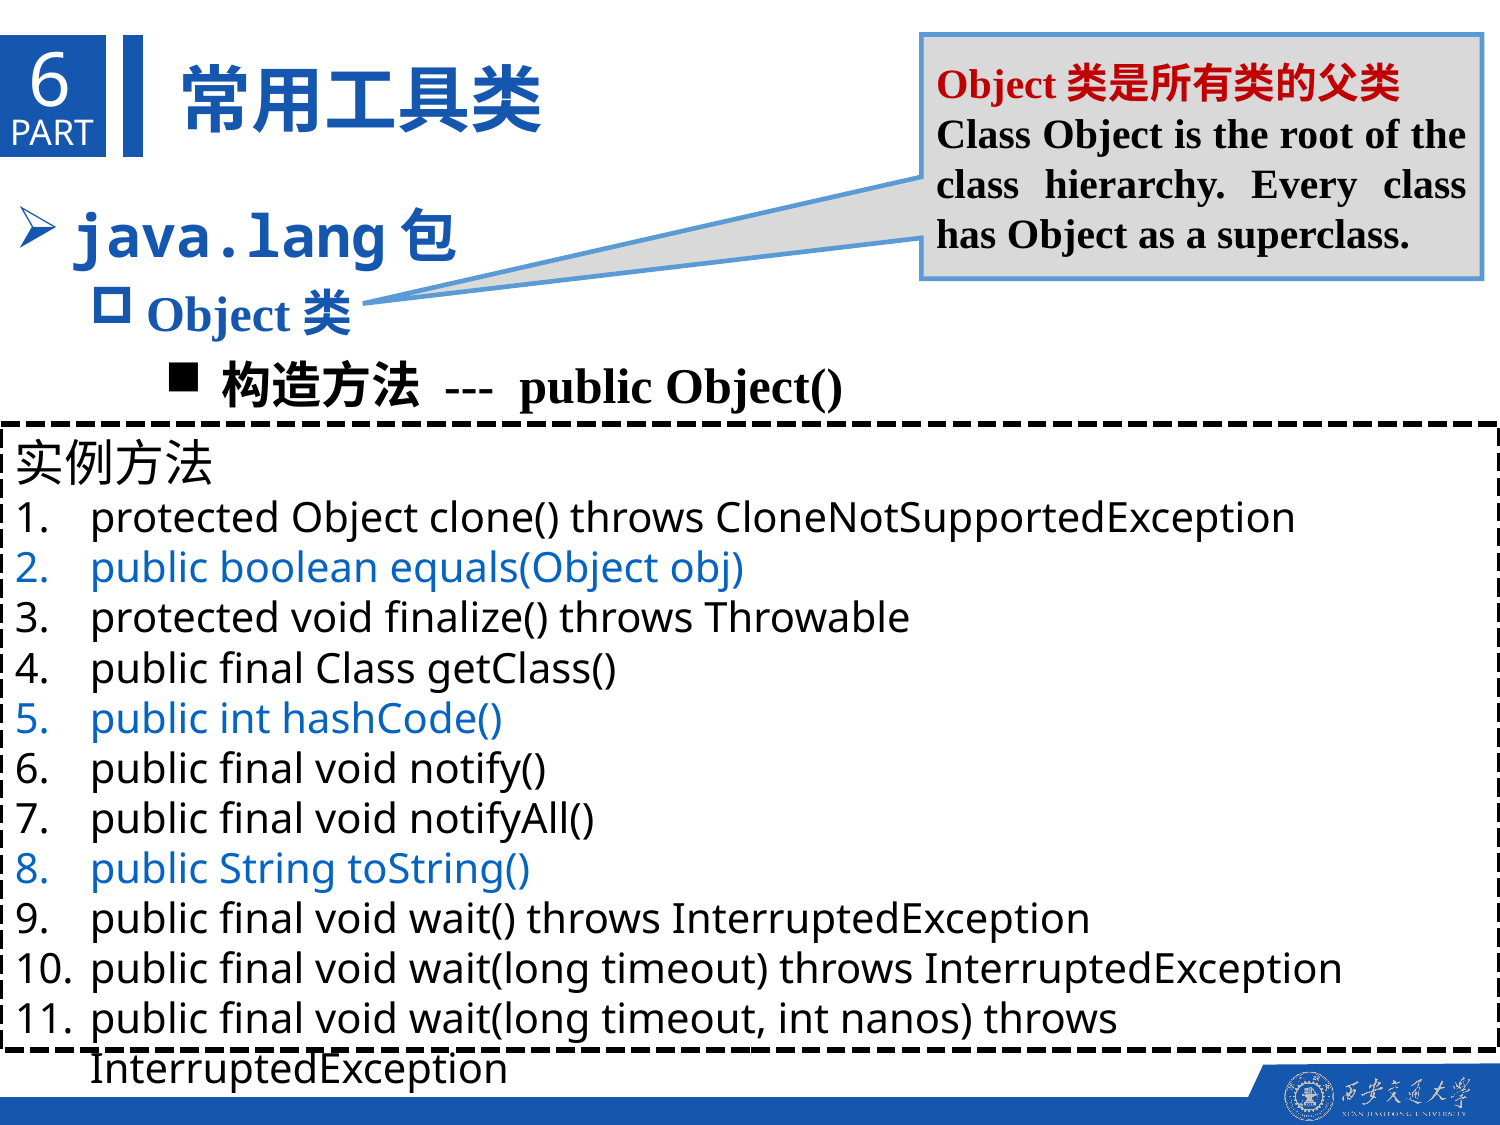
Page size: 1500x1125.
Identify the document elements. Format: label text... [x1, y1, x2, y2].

text_box 常用工具类 [163, 45, 559, 149]
text_box java.lang包 Object类 构造方法 --- public Object() [0, 178, 1500, 423]
text_box [0, 423, 1500, 1051]
text_box Object类是所有类的父类 Class Object is the root of the class hierarchy. Every class has Object as a superclass. [362, 33, 1483, 305]
text_box 6 [14, 23, 87, 129]
text_box PART [9, 109, 95, 153]
text_box 实例方法 protected Object clone() throws CloneNotSupportedException public boolean equals(Object obj) protected void finalize() throws Throwable public final Class getClass() public int hashCode() public final void notify() public final void notifyAll() public String toString() public final void wait() throws InterruptedException public final void wait(long timeout) throws InterruptedException public final void wait(long timeout, int nanos) throws InterruptedException [0, 1050, 1500, 1099]
